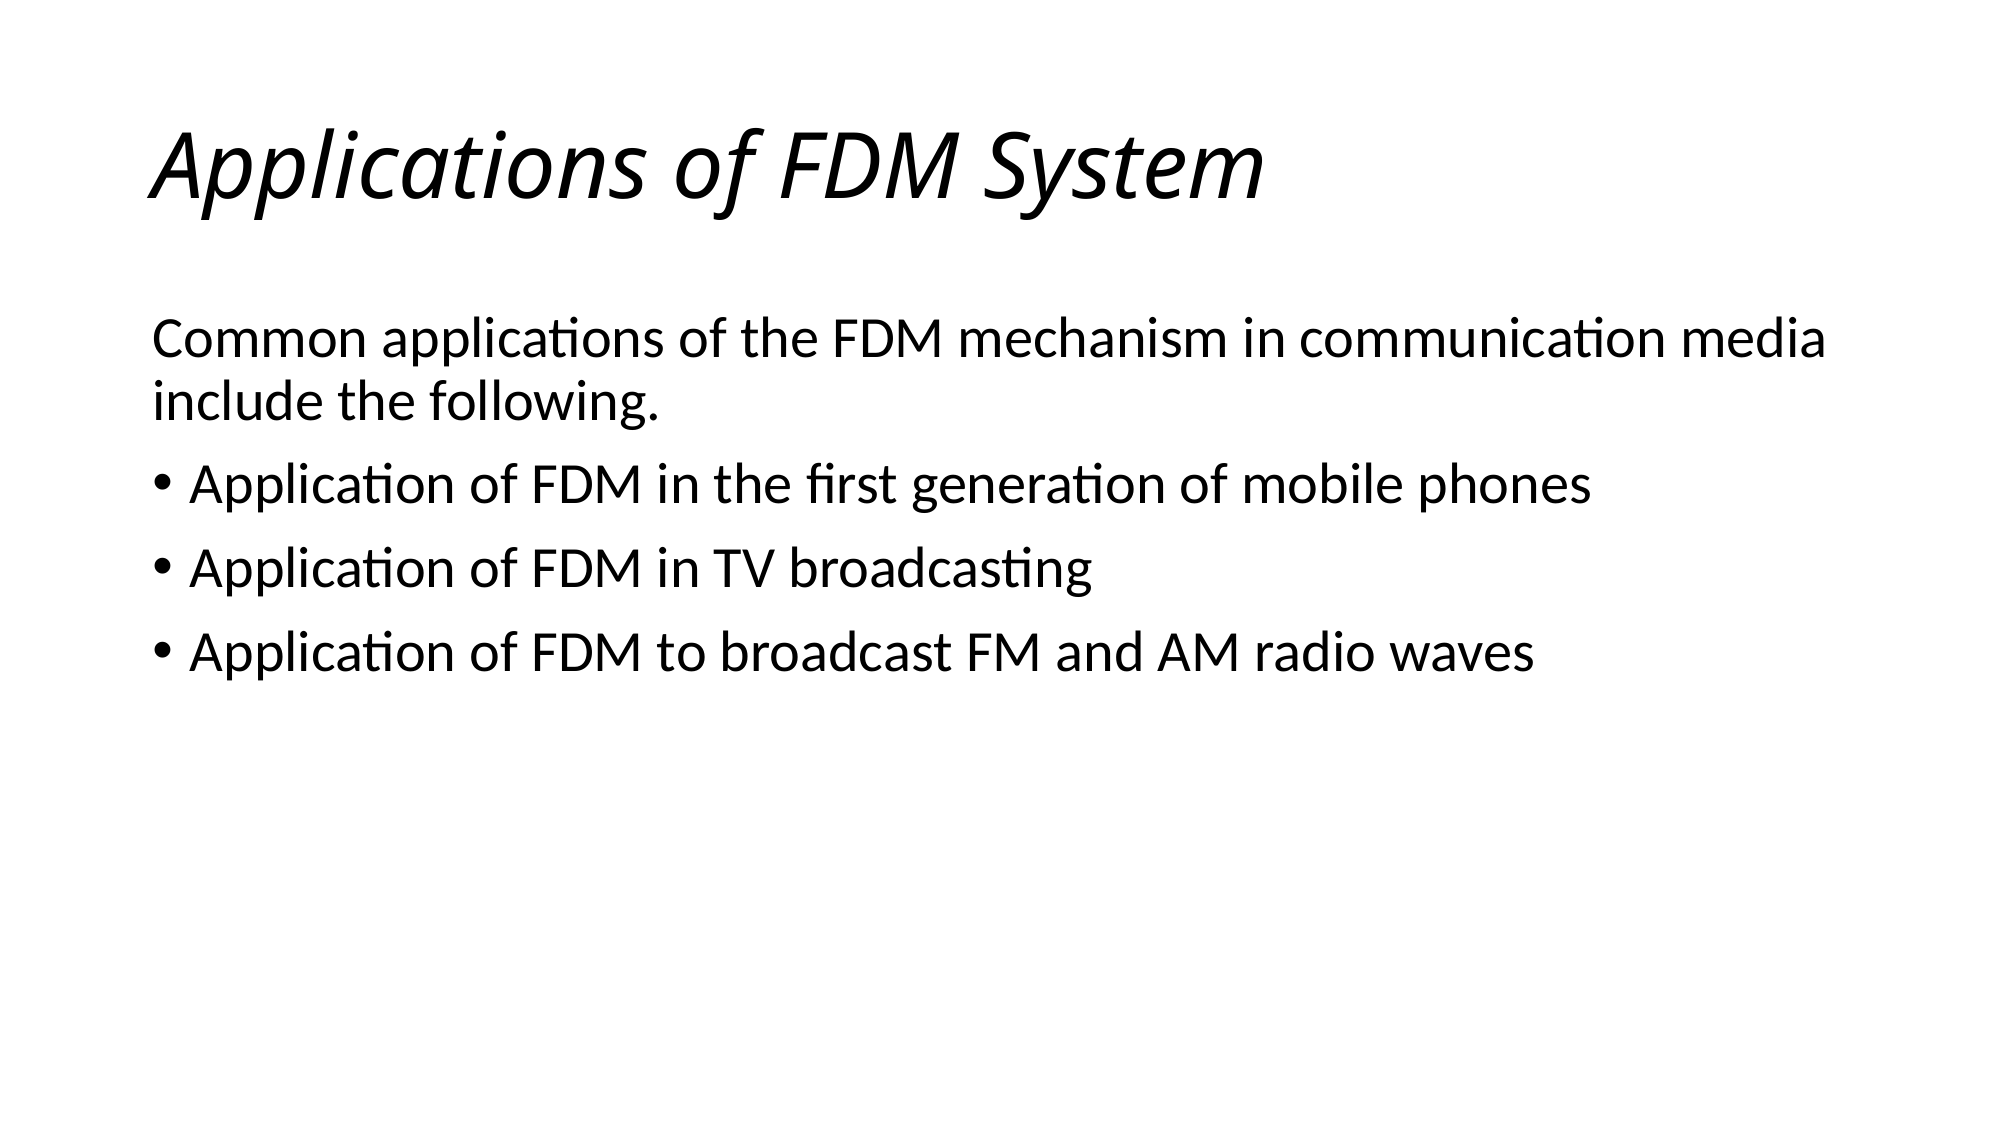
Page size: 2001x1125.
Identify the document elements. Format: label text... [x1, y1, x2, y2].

list Common applications of the FDM mechanism in communication media include the following. Application of FDM in the first generation of mobile phones Application of FDM in TV broadcasting Application of FDM to broadcast FM and AM radio waves [137, 299, 1863, 1014]
title Applications of FDM System [137, 59, 1863, 278]
